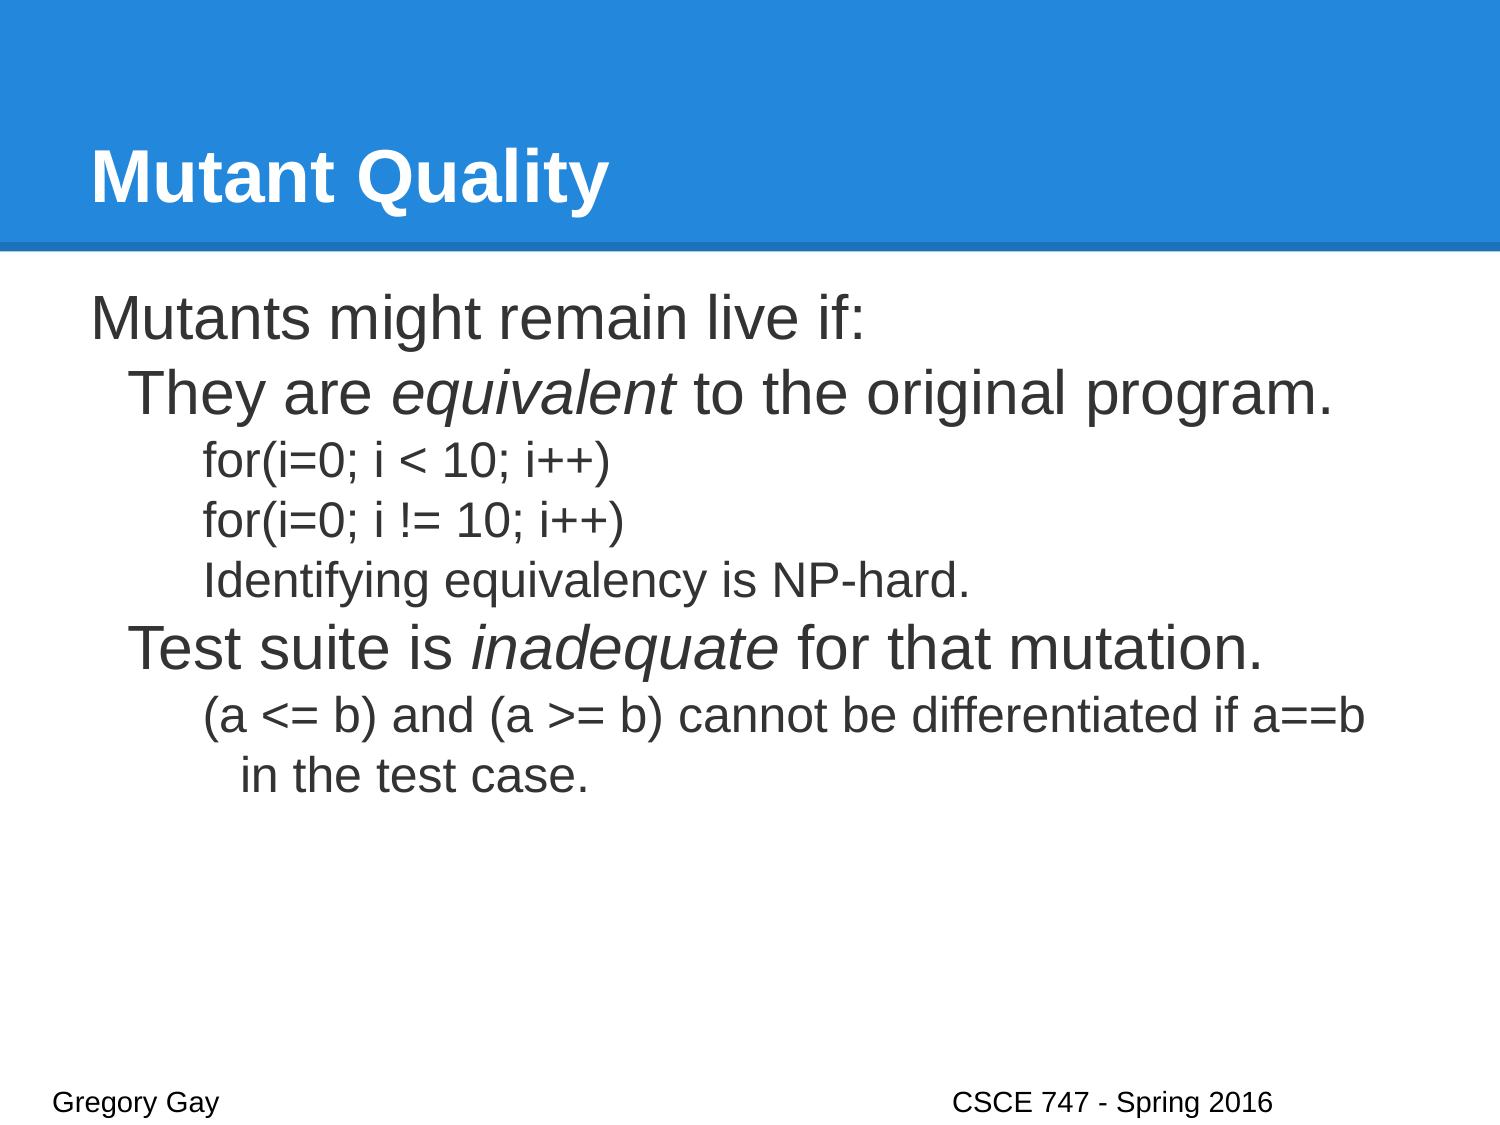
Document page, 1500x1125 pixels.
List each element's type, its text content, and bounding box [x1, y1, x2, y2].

title Mutant Quality [75, 45, 1425, 233]
list Mutants might remain live if: They are equivalent to the original program. for(i=0; i < 10; i++) for(i=0; i != 10; i++) Identifying equivalency is NP-hard. Test suite is inadequate for that mutation. (a <= b) and (a >= b) cannot be differentiated if a==b in the test case. [75, 262, 1425, 1068]
text_box Gregory Gay CSCE 747 - Spring 2016 29 [37, 1068, 1463, 1114]
